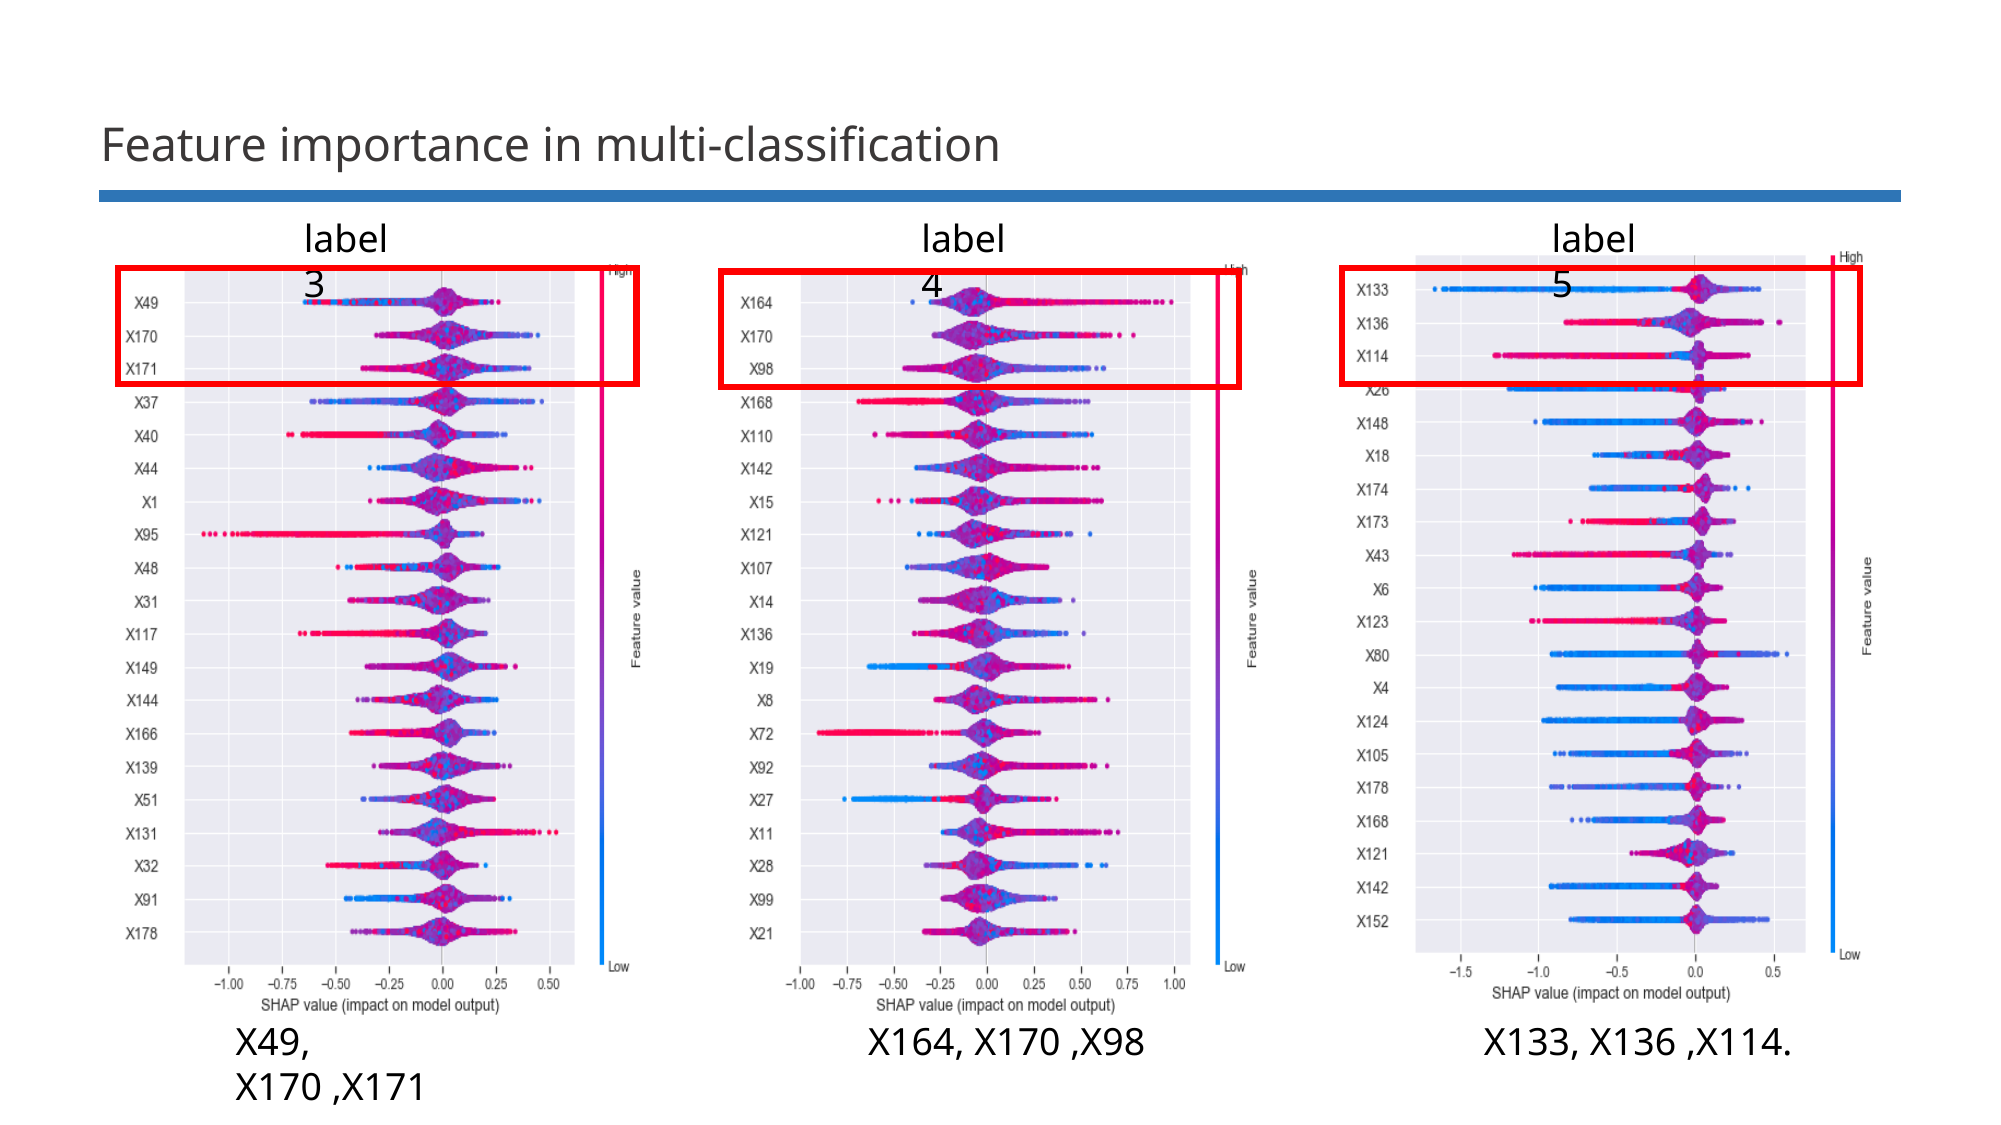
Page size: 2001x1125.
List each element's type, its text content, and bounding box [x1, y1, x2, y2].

text_box label4 [906, 207, 1042, 255]
text_box X133, X136 ,X114. [1468, 1011, 1817, 1070]
picture [1349, 242, 1881, 1011]
text_box label5 [1536, 207, 1672, 242]
text_box [1341, 267, 1349, 385]
text_box X49, X170 ,X171 [220, 1023, 523, 1115]
text_box label3 [288, 207, 425, 255]
title Feature importance in multi-classification [85, 73, 1214, 179]
picture [733, 255, 1266, 1023]
text_box [720, 271, 733, 388]
text_box X164, X170 ,X98 [853, 1023, 1194, 1070]
picture [117, 255, 650, 1023]
